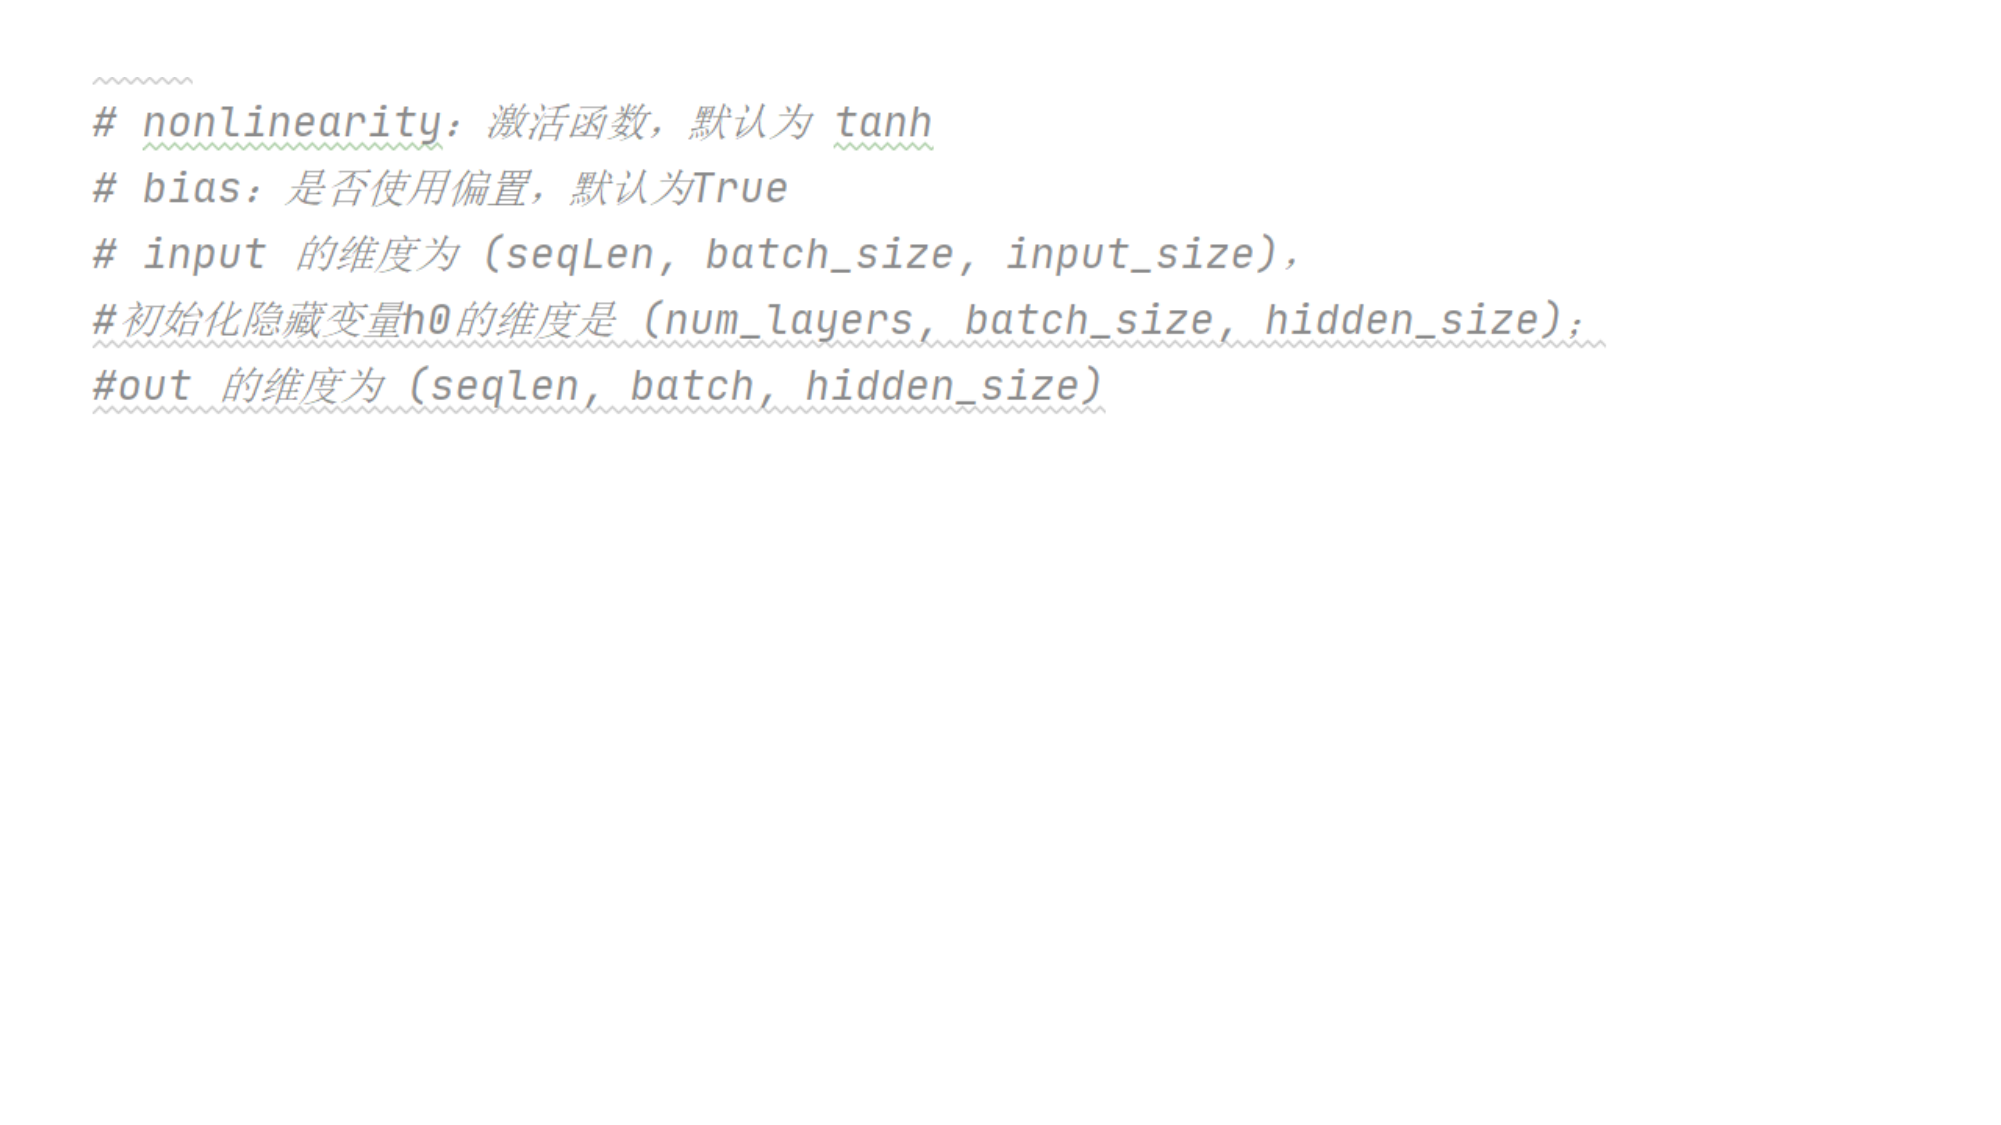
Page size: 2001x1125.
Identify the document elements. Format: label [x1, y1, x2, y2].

picture [82, 77, 1664, 422]
